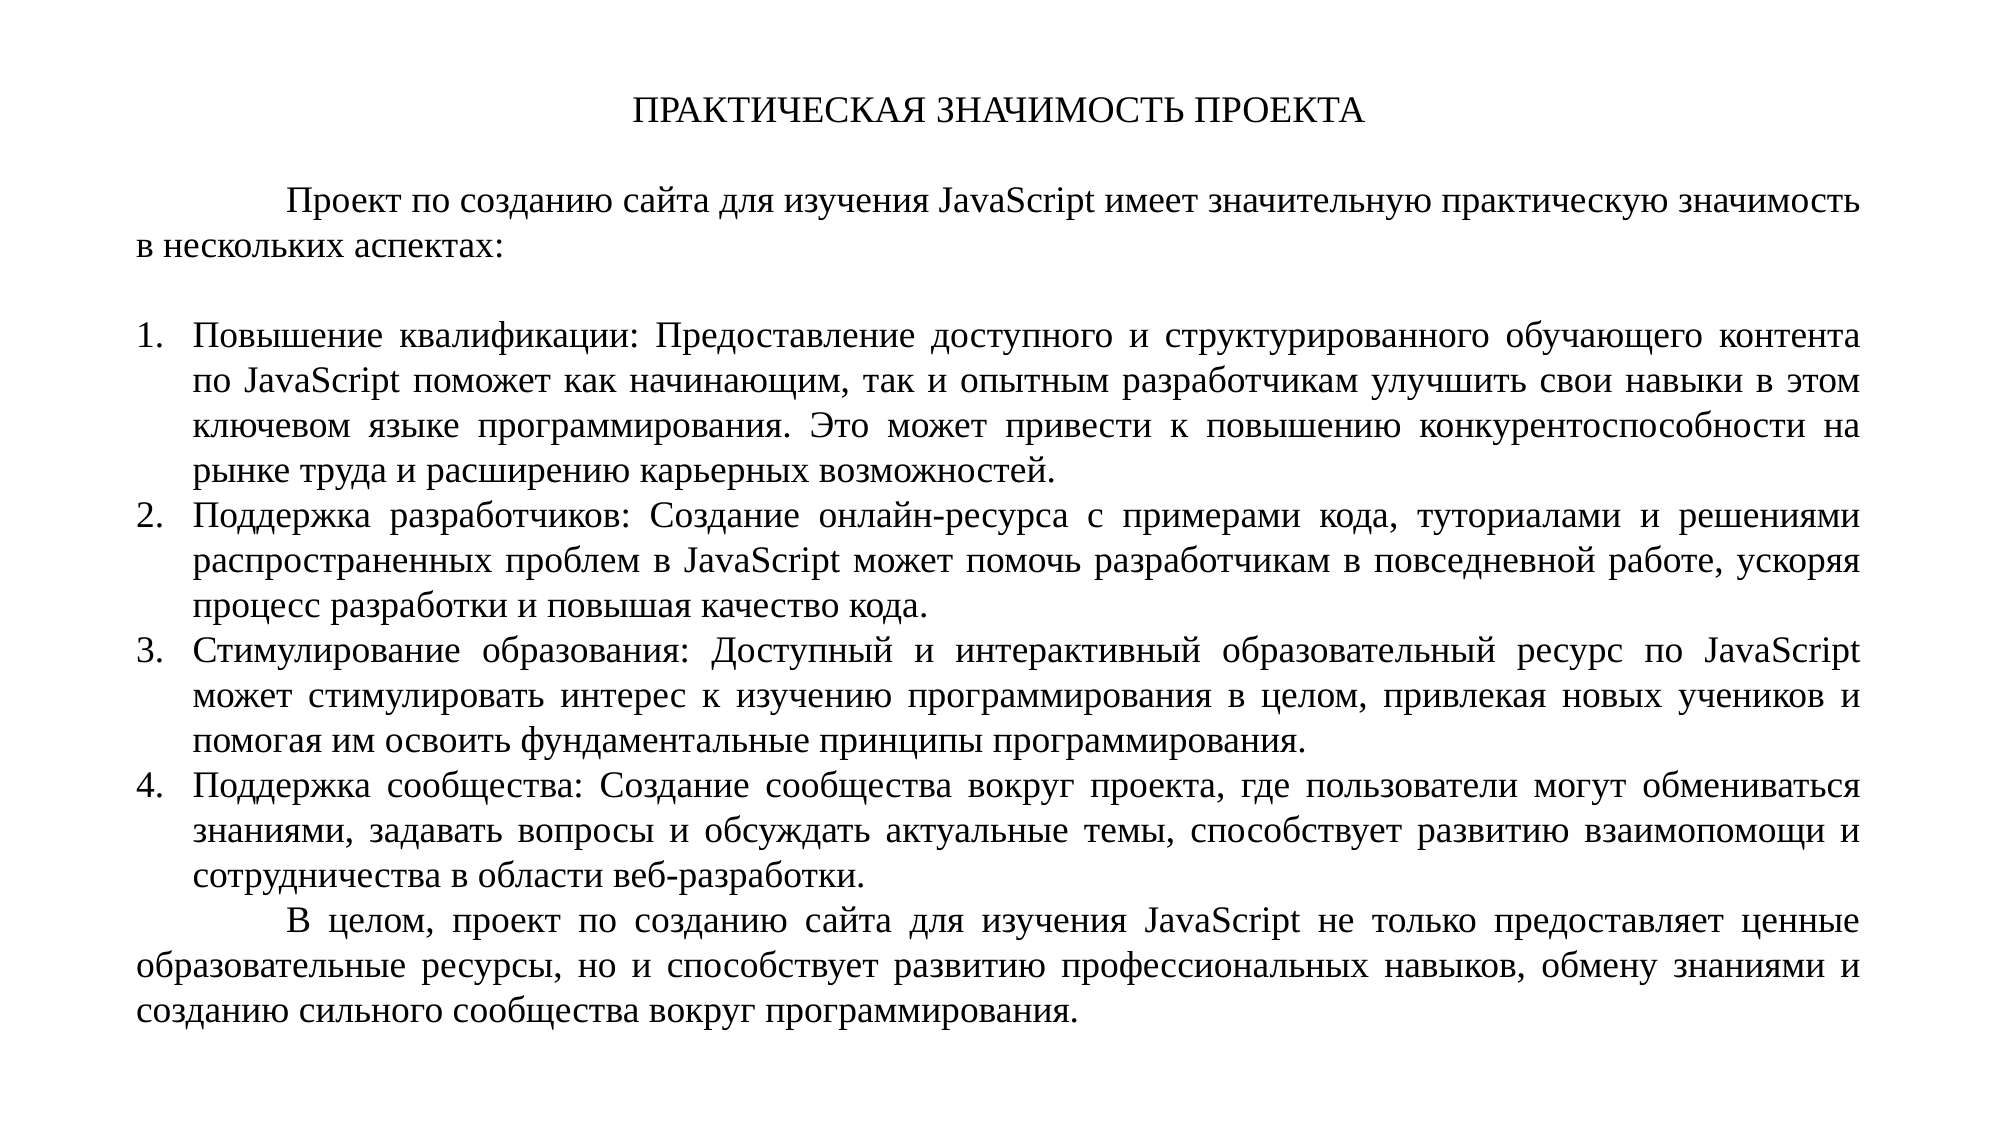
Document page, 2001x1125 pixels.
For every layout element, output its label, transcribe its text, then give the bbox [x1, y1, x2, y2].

text_box ПРАКТИЧЕСКАЯ ЗНАЧИМОСТЬ ПРОЕКТА Проект по созданию сайта для изучения JavaScript имеет значительную практическую значимость в нескольких аспектах: Повышение квалификации: Предоставление доступного и структурированного обучающего контента по JavaScript поможет как начинающим, так и опытным разработчикам улучшить свои навыки в этом ключевом языке программирования. Это может привести к повышению конкурентоспособности на рынке труда и расширению карьерных возможностей. Поддержка разработчиков: Создание онлайн-ресурса с примерами кода, туториалами и решениями распространенных проблем в JavaScript может помочь разработчикам в повседневной работе, ускоряя процесс разработки и повышая качество кода. Стимулирование образования: Доступный и интерактивный образовательный ресурс по JavaScript может стимулировать интерес к изучению программирования в целом, привлекая новых учеников и помогая им освоить фундаментальные принципы программирования. Поддержка сообщества: Создание сообщества вокруг проекта, где пользователи могут обмениваться знаниями, задавать вопросы и обсуждать актуальные темы, способствует развитию взаимопомощи и сотрудничества в области веб-разработки. В целом, проект по созданию сайта для изучения JavaScript не только предоставляет ценные образовательные ресурсы, но и способствует развитию профессиональных навыков, обмену знаниями и созданию сильного сообщества вокруг программирования. [121, 77, 1878, 1125]
